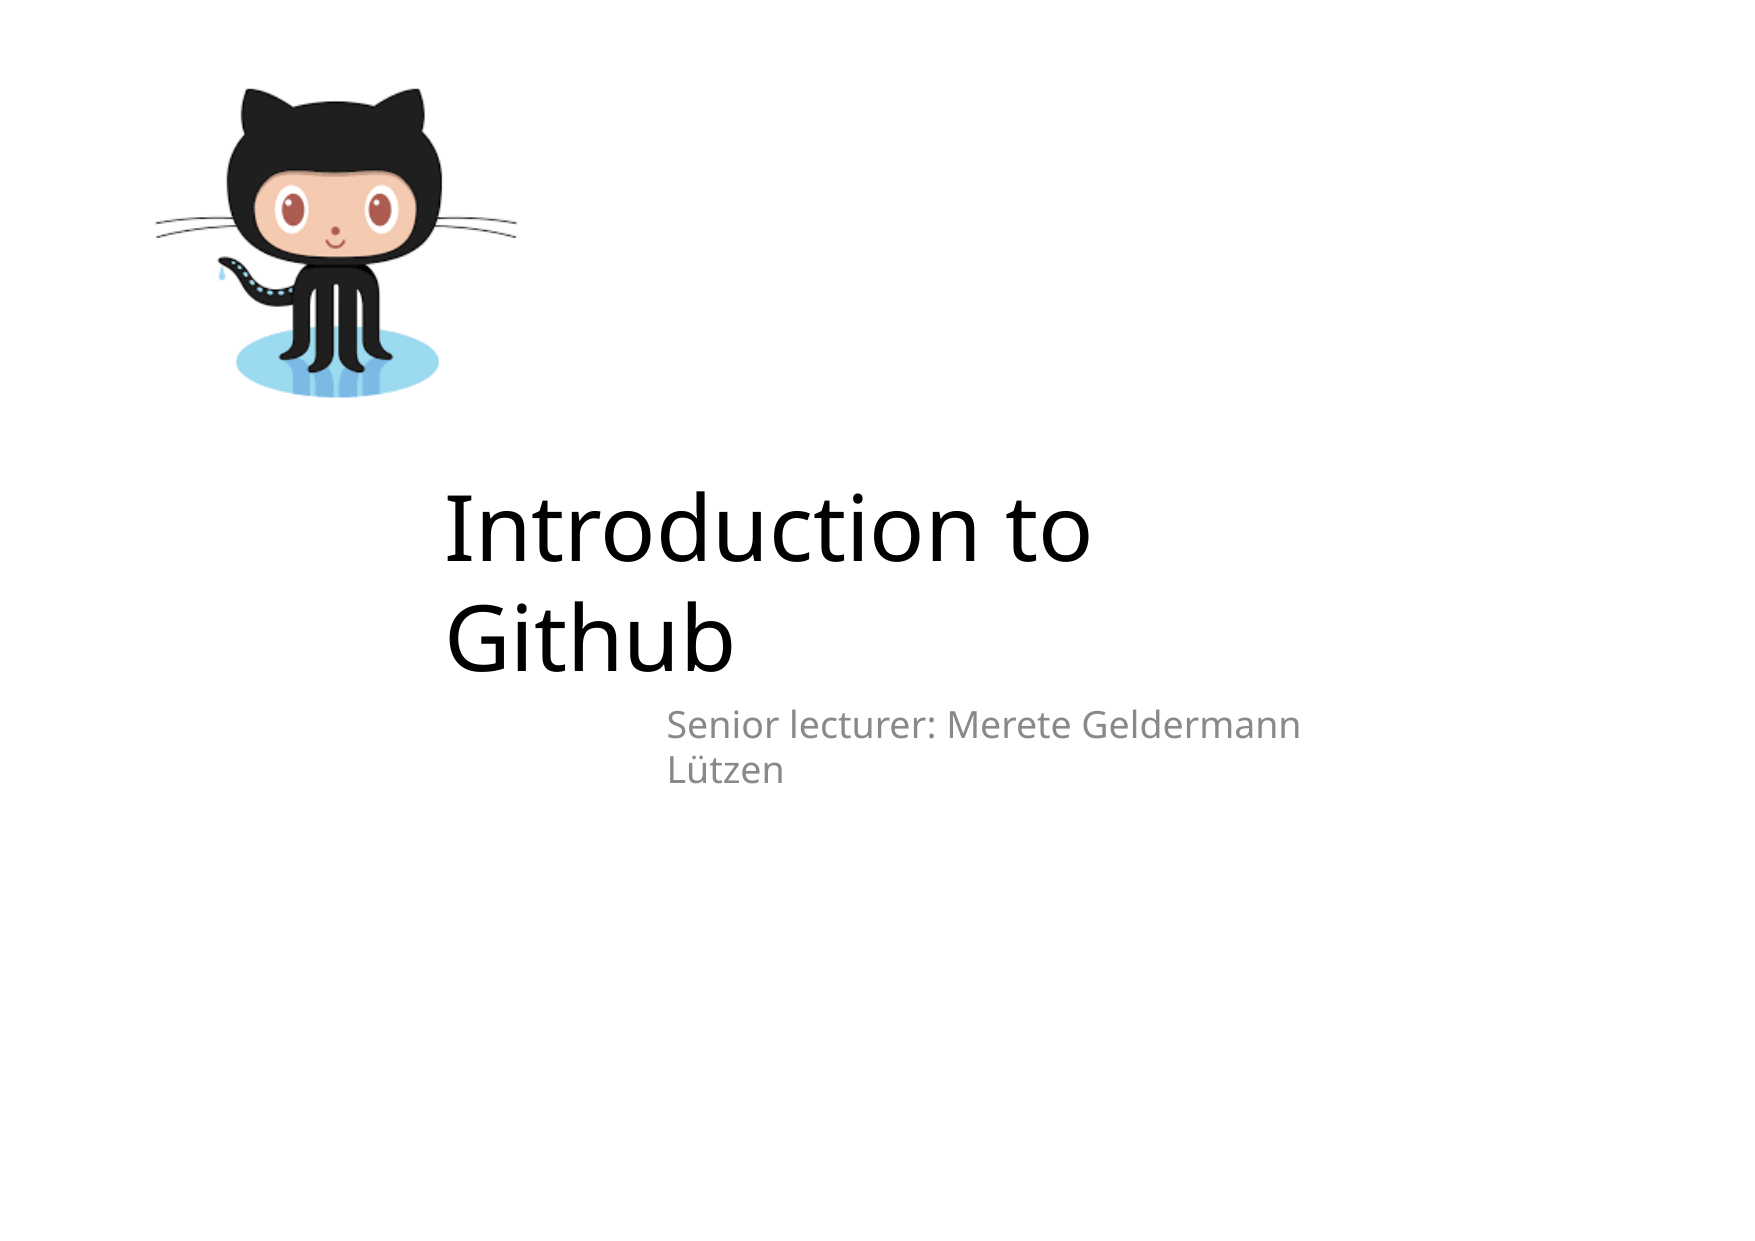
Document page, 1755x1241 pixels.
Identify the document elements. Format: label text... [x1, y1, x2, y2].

text_box Senior lecturer: Merete Geldermann Lützen [664, 699, 1389, 792]
text_box Introduction to Github [442, 467, 1312, 690]
text_box [144, 83, 530, 404]
